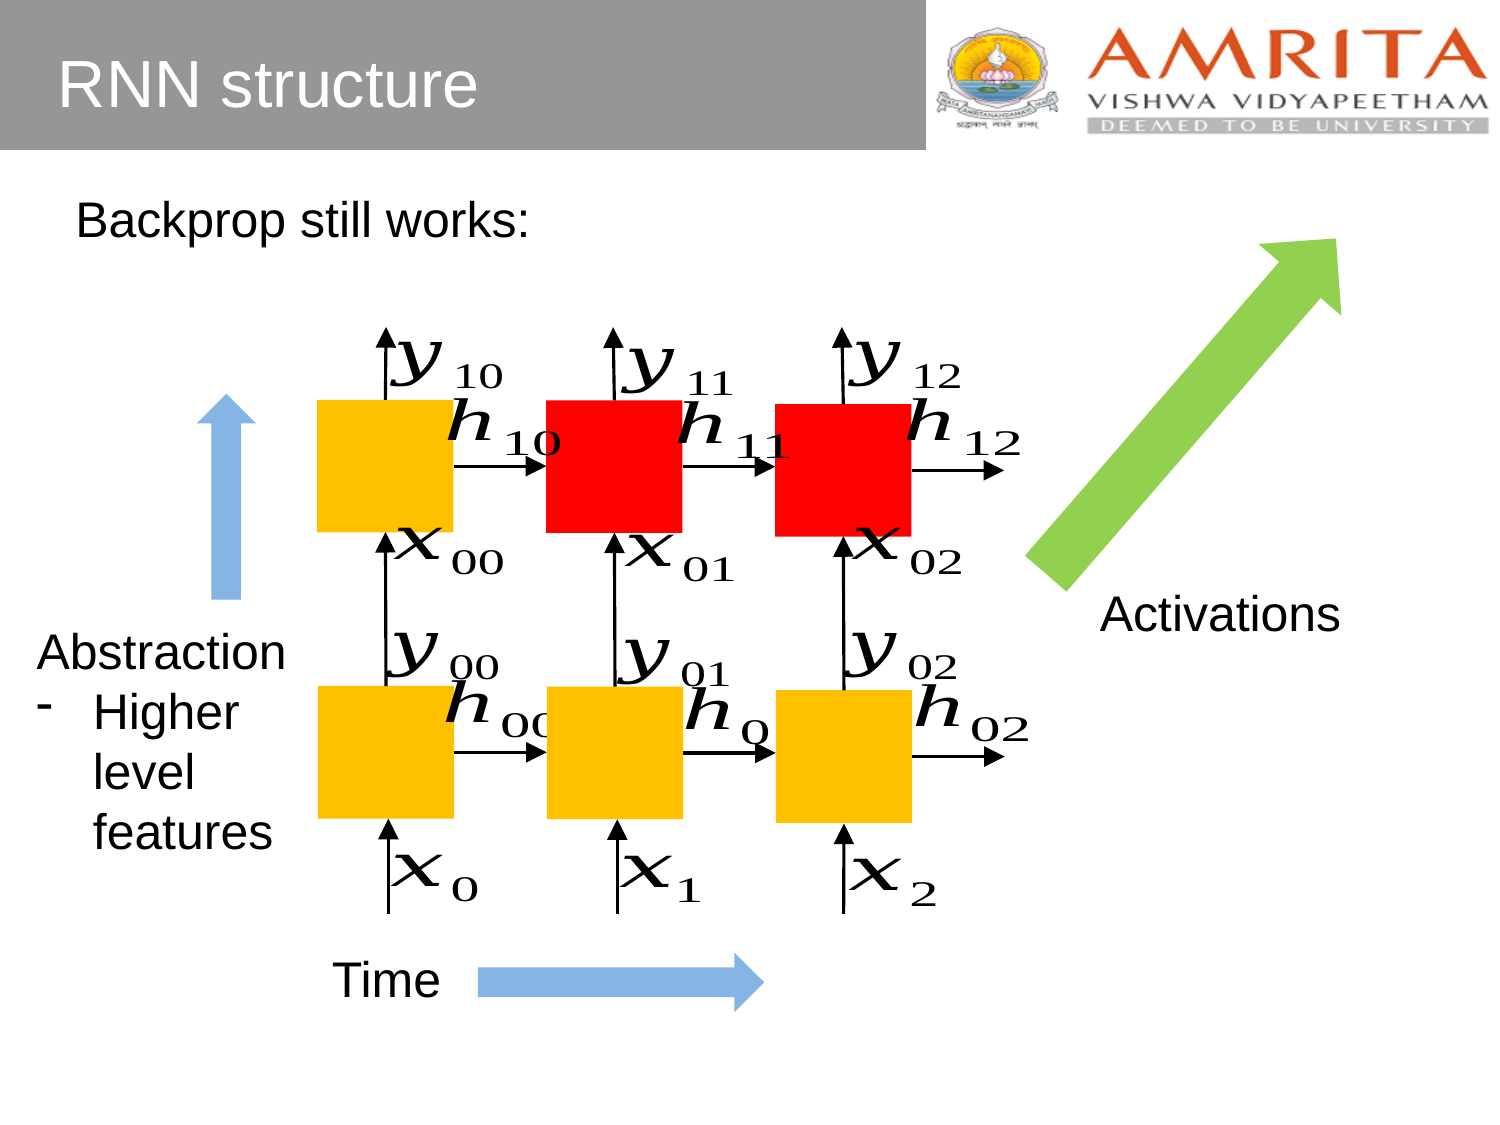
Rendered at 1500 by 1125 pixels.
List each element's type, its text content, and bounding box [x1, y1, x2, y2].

text_box [545, 684, 685, 821]
text_box [475, 950, 767, 1015]
text_box [1022, 236, 1344, 594]
text_box Activations [1084, 573, 1357, 649]
text_box [774, 688, 914, 825]
text_box [316, 684, 456, 821]
text_box Backprop still works: [60, 172, 1452, 1054]
text_box [773, 402, 914, 539]
text_box Abstraction Higher level features [21, 611, 302, 867]
text_box [194, 391, 259, 602]
text_box [315, 398, 456, 535]
text_box [544, 398, 685, 535]
text_box Time [317, 940, 457, 1015]
picture [926, 0, 1500, 162]
text_box RNN structure [42, 25, 923, 159]
